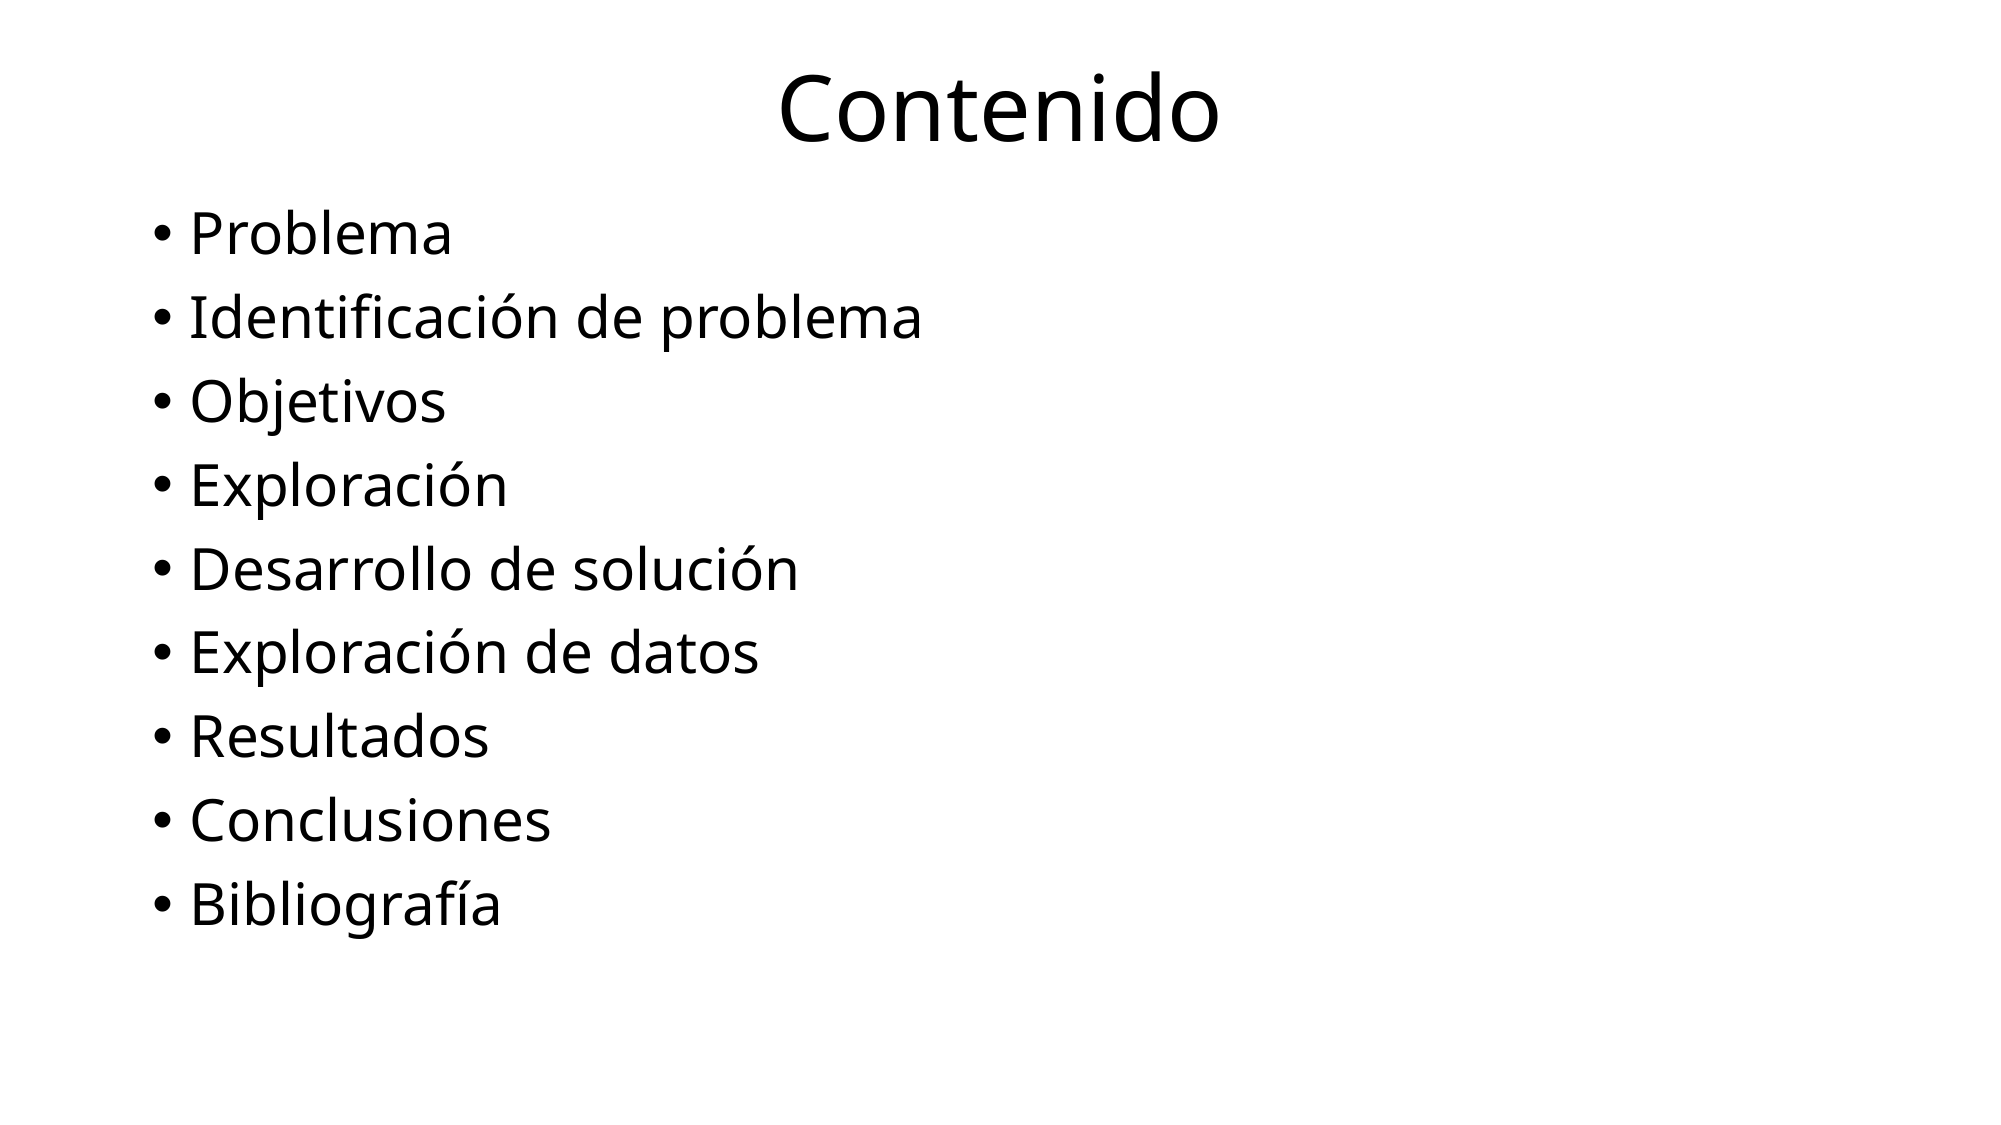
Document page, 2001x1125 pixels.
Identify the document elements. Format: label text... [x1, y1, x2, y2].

title Contenido [137, 3, 1863, 197]
list Problema Identificación de problema Objetivos Exploración Desarrollo de solución Exploración de datos Resultados Conclusiones Bibliografía [137, 197, 1863, 1014]
